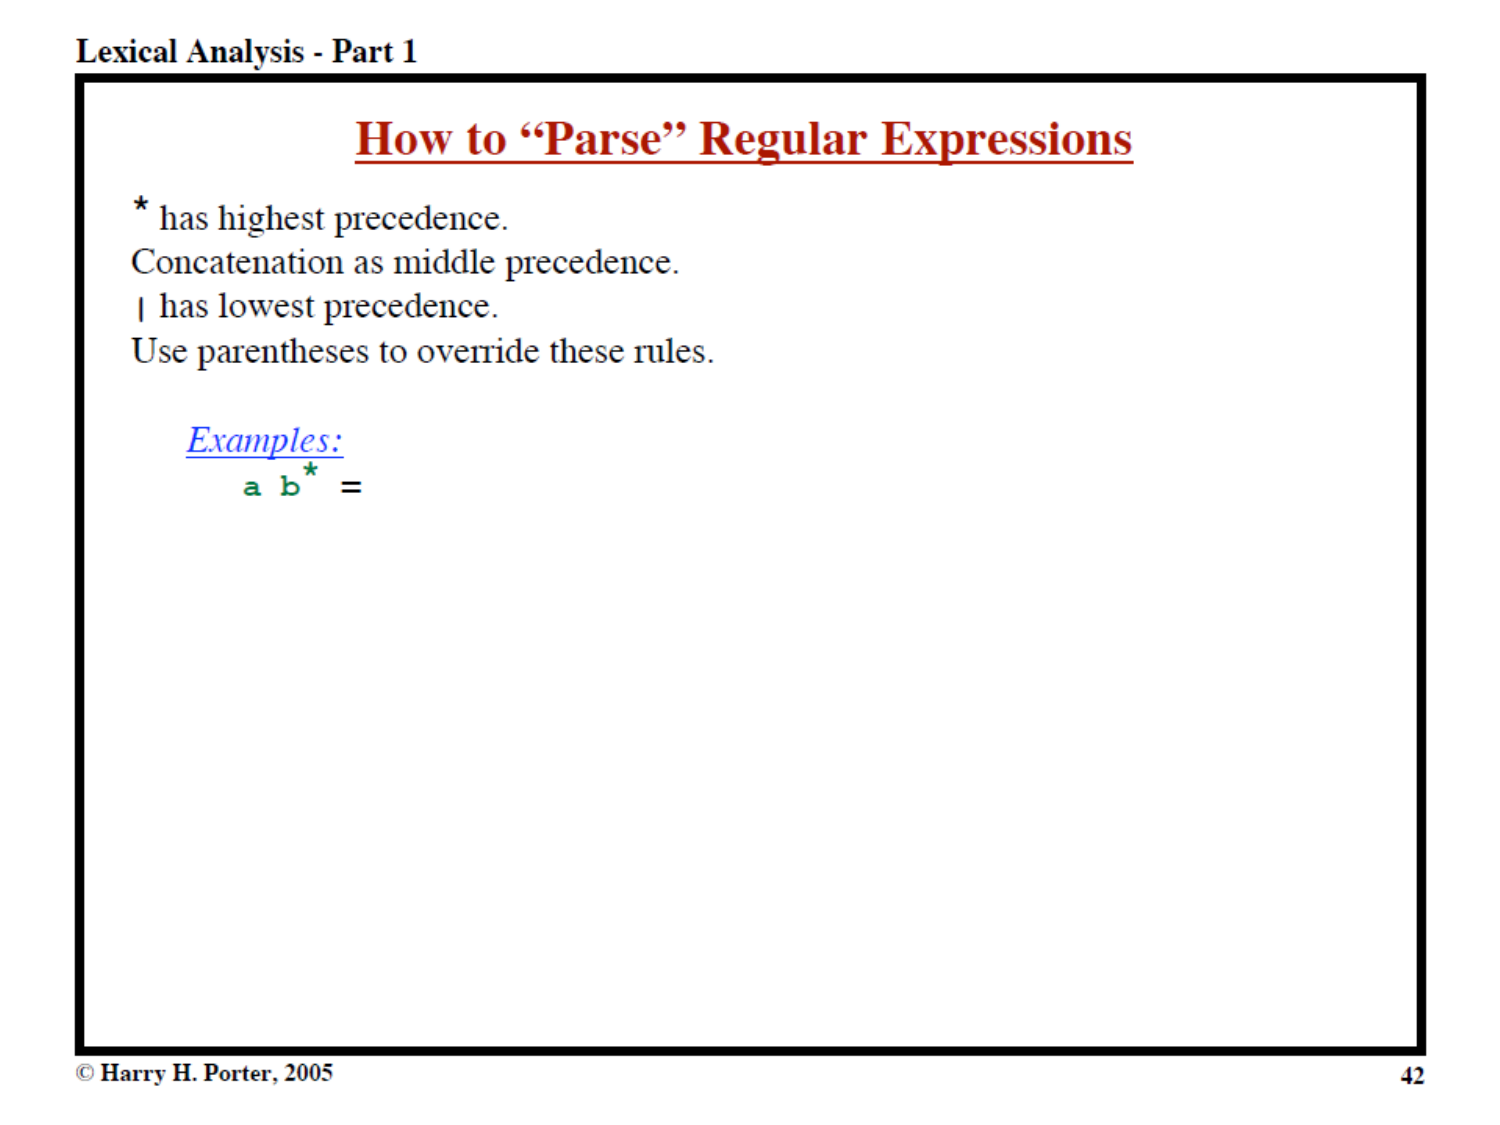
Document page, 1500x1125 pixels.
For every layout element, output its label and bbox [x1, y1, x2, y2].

picture [72, 36, 1428, 1089]
